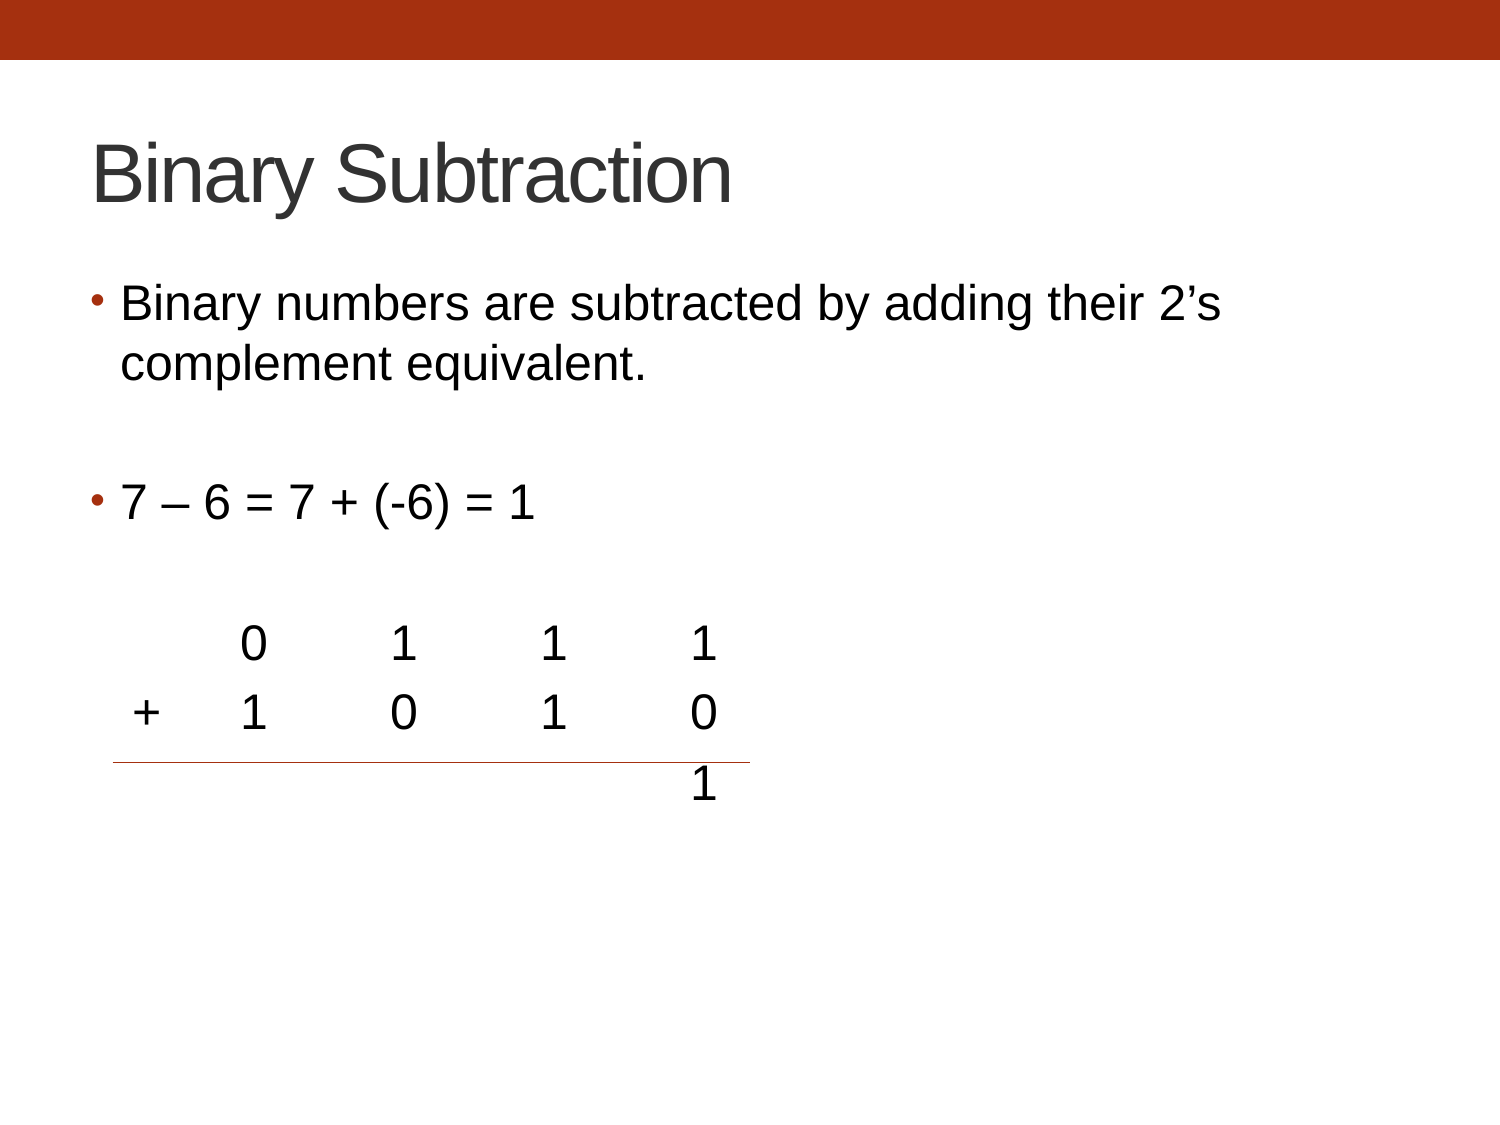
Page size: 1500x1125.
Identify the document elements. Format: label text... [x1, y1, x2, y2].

list Binary numbers are subtracted by adding their 2’s complement equivalent. 7 – 6 = 7 + (-6) = 1 0 1 1 1 + 1 0 1 0 1 [75, 262, 1425, 1063]
title Binary Subtraction [75, 87, 1425, 250]
